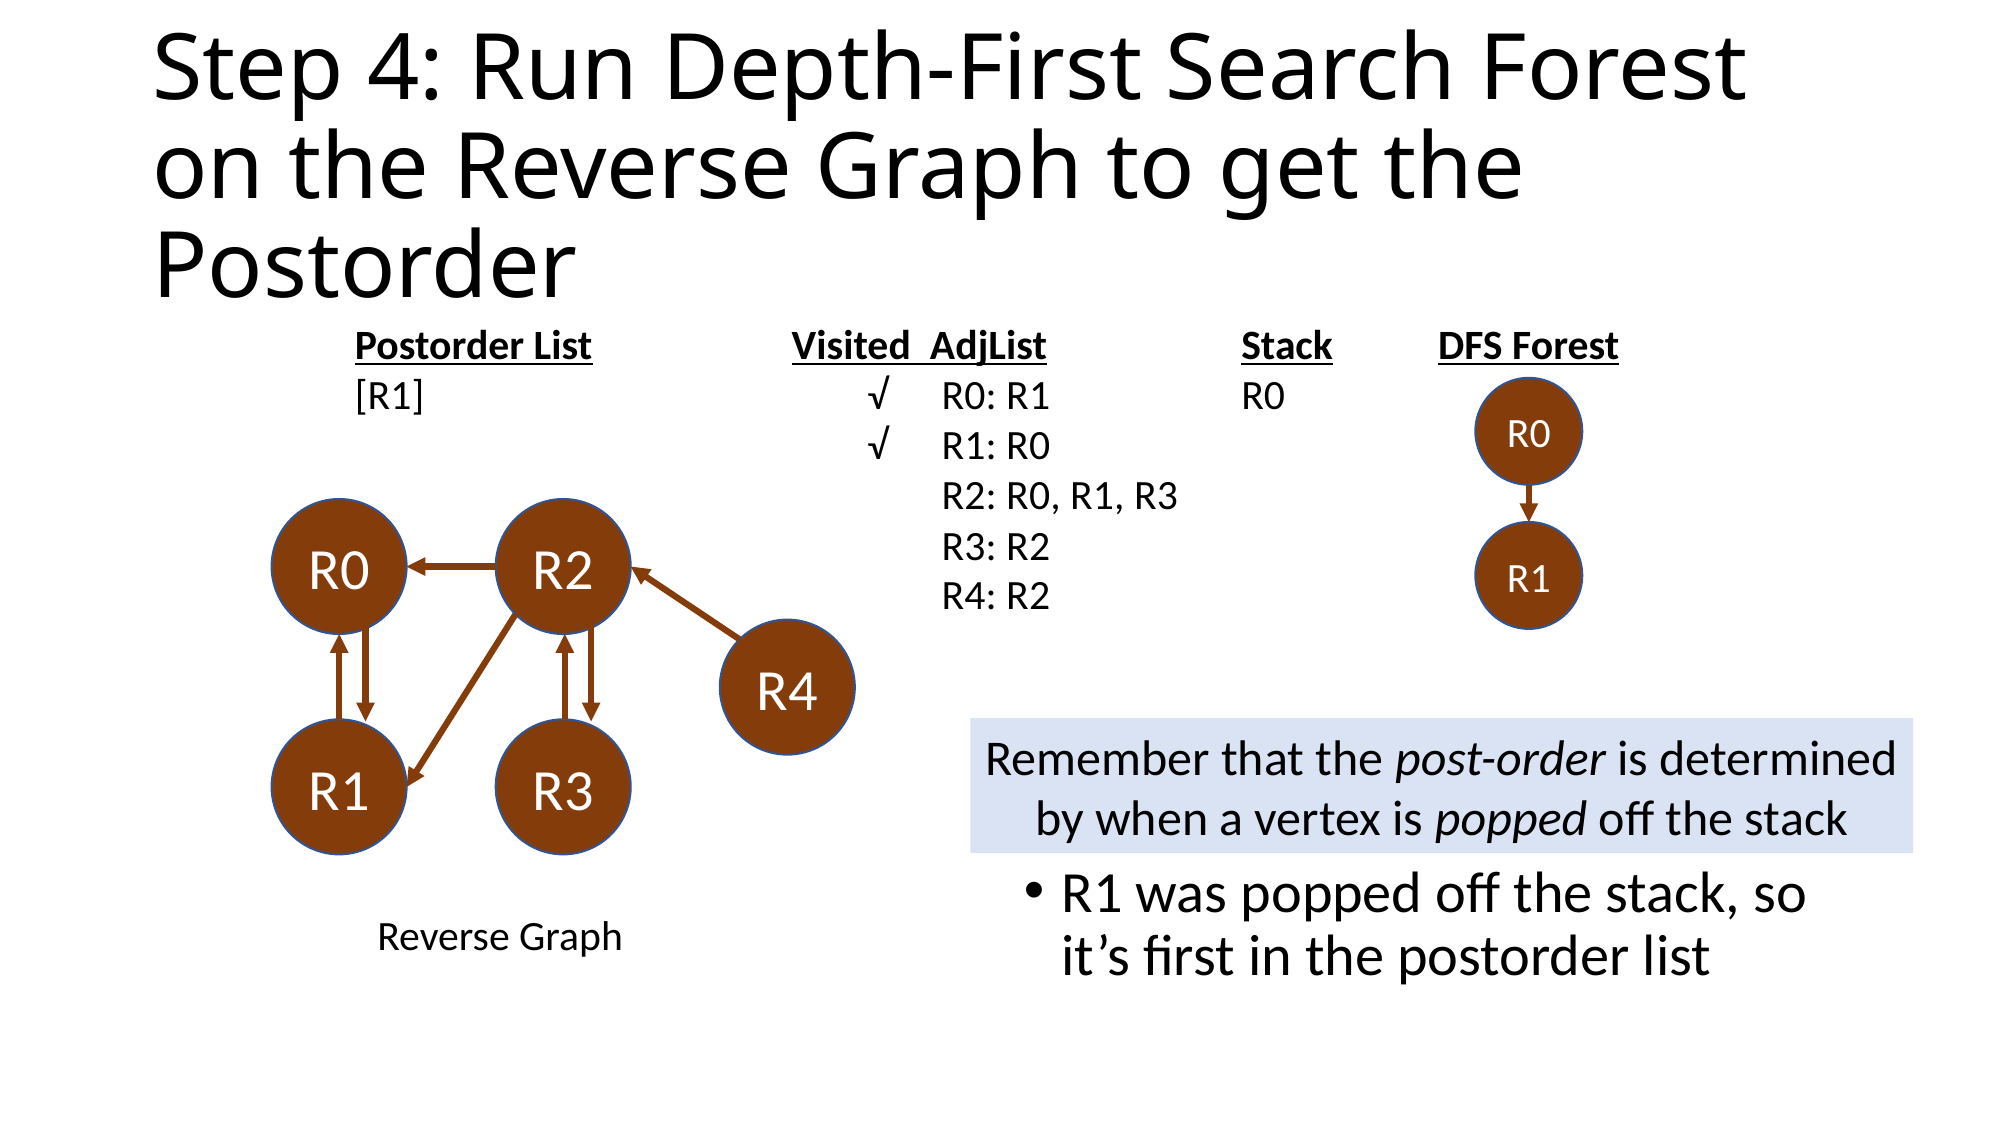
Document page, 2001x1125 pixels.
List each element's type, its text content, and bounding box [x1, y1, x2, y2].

text_box Remember that the post-order is determined by when a vertex is popped off the stack [970, 718, 1914, 853]
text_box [271, 499, 855, 855]
title Step 4: Run Depth-First Search Forest on the Reverse Graph to get the Postorder [137, 59, 1863, 278]
text_box Visited AdjList √ R0: R1 √ R1: R0 R2: R0, R1, R3 R3: R2 R4: R2 [776, 310, 1194, 626]
text_box R0 [1474, 376, 1584, 486]
text_box Postorder List [R1] [340, 310, 608, 426]
text_box R1 was popped off the stack, so it’s first in the postorder list [1008, 854, 1839, 1125]
text_box Reverse Graph [362, 901, 639, 967]
text_box R1 [1474, 520, 1584, 630]
text_box DFS Forest [1423, 310, 1635, 376]
text_box Stack R0 [1226, 310, 1348, 426]
